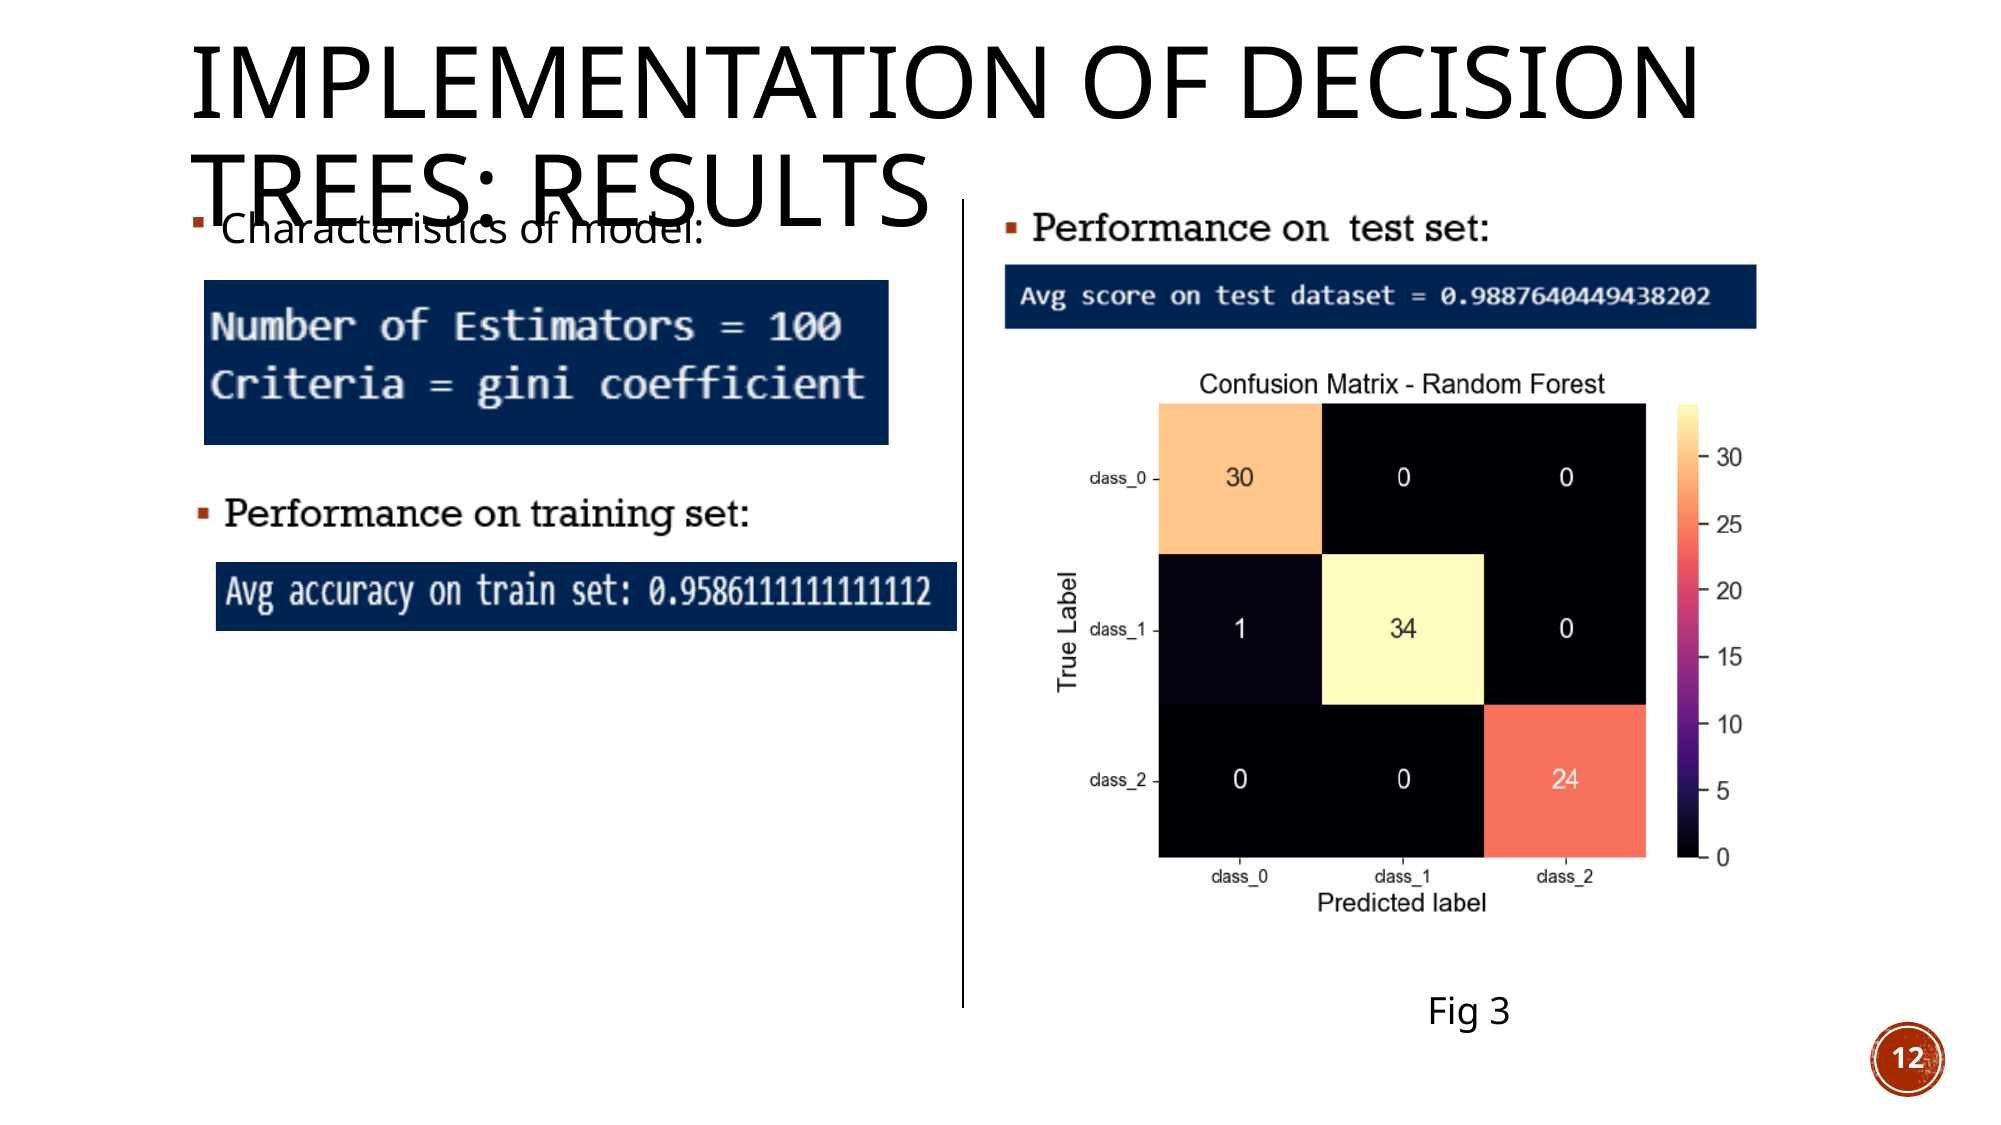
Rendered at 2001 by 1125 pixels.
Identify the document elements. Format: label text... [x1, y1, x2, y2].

picture [204, 280, 889, 445]
picture [1048, 363, 1752, 925]
title Implementation of decision trees: Results [175, 79, 1826, 200]
list Characteristics of model: [175, 200, 1826, 1013]
slide_number 12 [1855, 1028, 1961, 1089]
picture [166, 472, 957, 679]
text_box Fig 3 [1381, 979, 1567, 1040]
picture [999, 199, 1763, 362]
